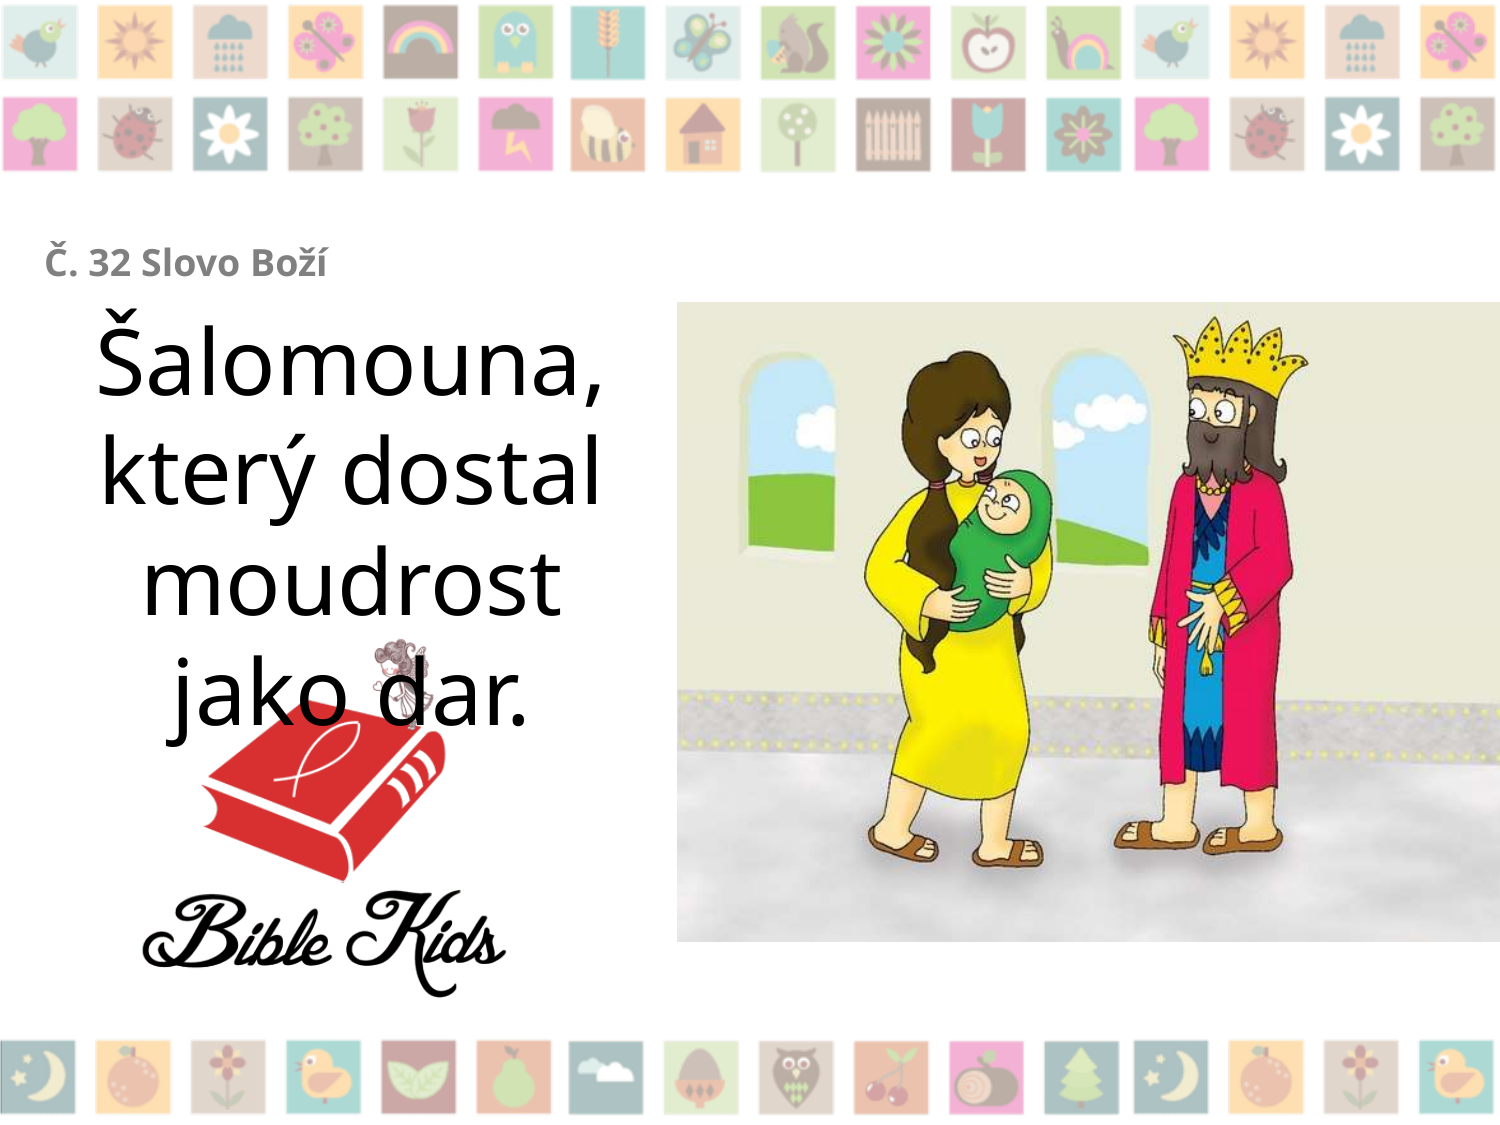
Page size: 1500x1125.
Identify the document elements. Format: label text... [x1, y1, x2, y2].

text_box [0, 1028, 1500, 1118]
text_box Šalomouna, který dostal moudrost jako dar. [28, 296, 674, 751]
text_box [0, 3, 1500, 181]
picture [117, 600, 544, 1027]
picture [677, 302, 1500, 942]
text_box Č. 32 Slovo Boží [29, 231, 514, 292]
